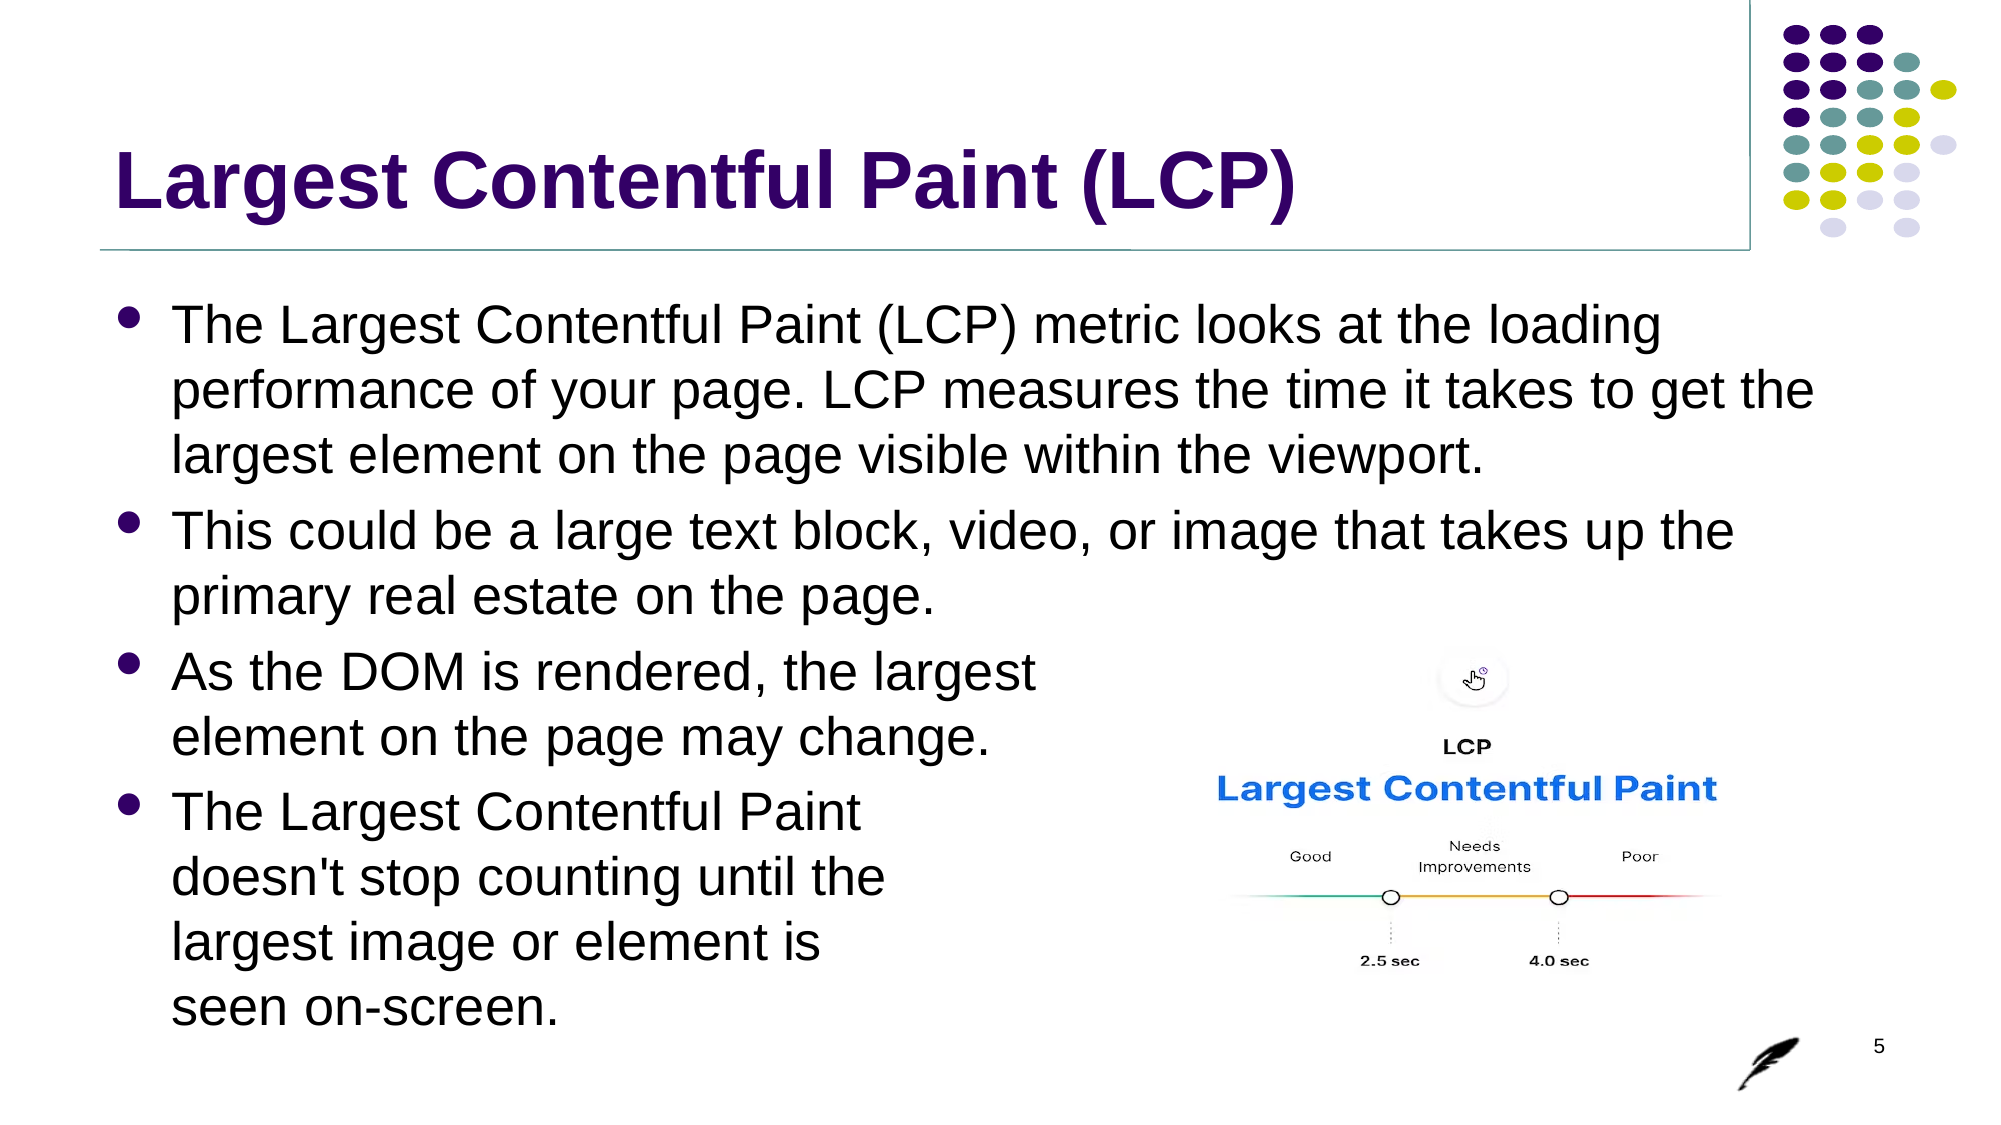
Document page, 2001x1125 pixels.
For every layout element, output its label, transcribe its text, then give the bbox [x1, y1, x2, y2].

title Largest Contentful Paint (LCP) [99, 20, 1750, 233]
picture [1089, 605, 1847, 1016]
slide_number 5 [1433, 1025, 1900, 1100]
list The Largest Contentful Paint (LCP) metric looks at the loading performance of your page. LCP measures the time it takes to get the largest element on the page visible within the viewport. This could be a large text block, video, or image that takes up the primary real estate on the page. As the DOM is rendered, the largest element on the page may change. The Largest Contentful Paint doesn't stop counting until the largest image or element is seen on-screen. [99, 282, 1900, 1006]
